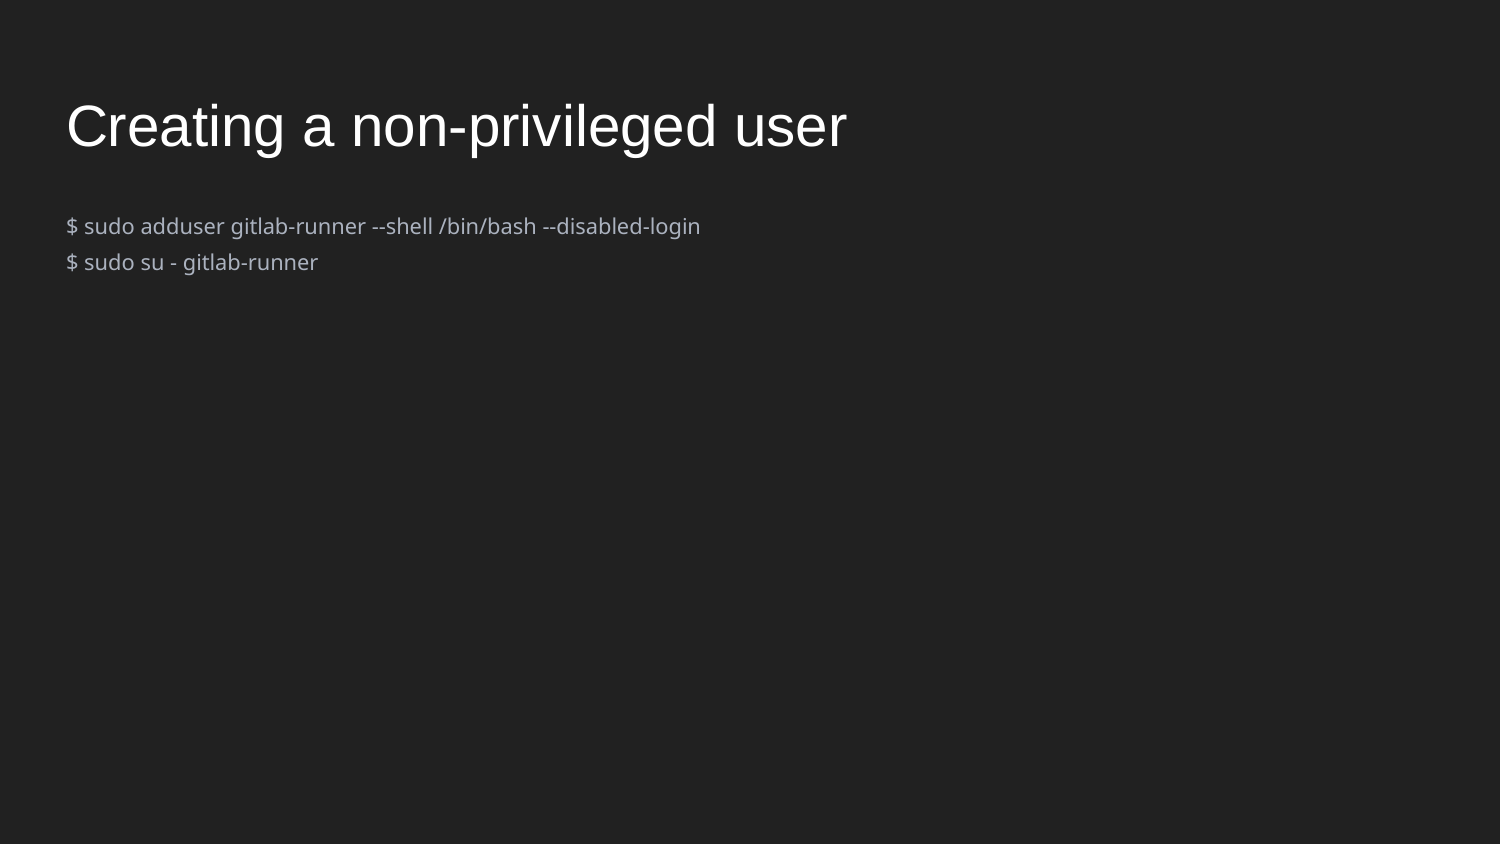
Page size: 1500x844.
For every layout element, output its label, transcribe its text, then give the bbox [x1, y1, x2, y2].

list $ sudo adduser gitlab-runner --shell /bin/bash --disabled-login $ sudo su - gitlab-runner [51, 189, 1449, 750]
title Creating a non-privileged user [51, 72, 1449, 167]
